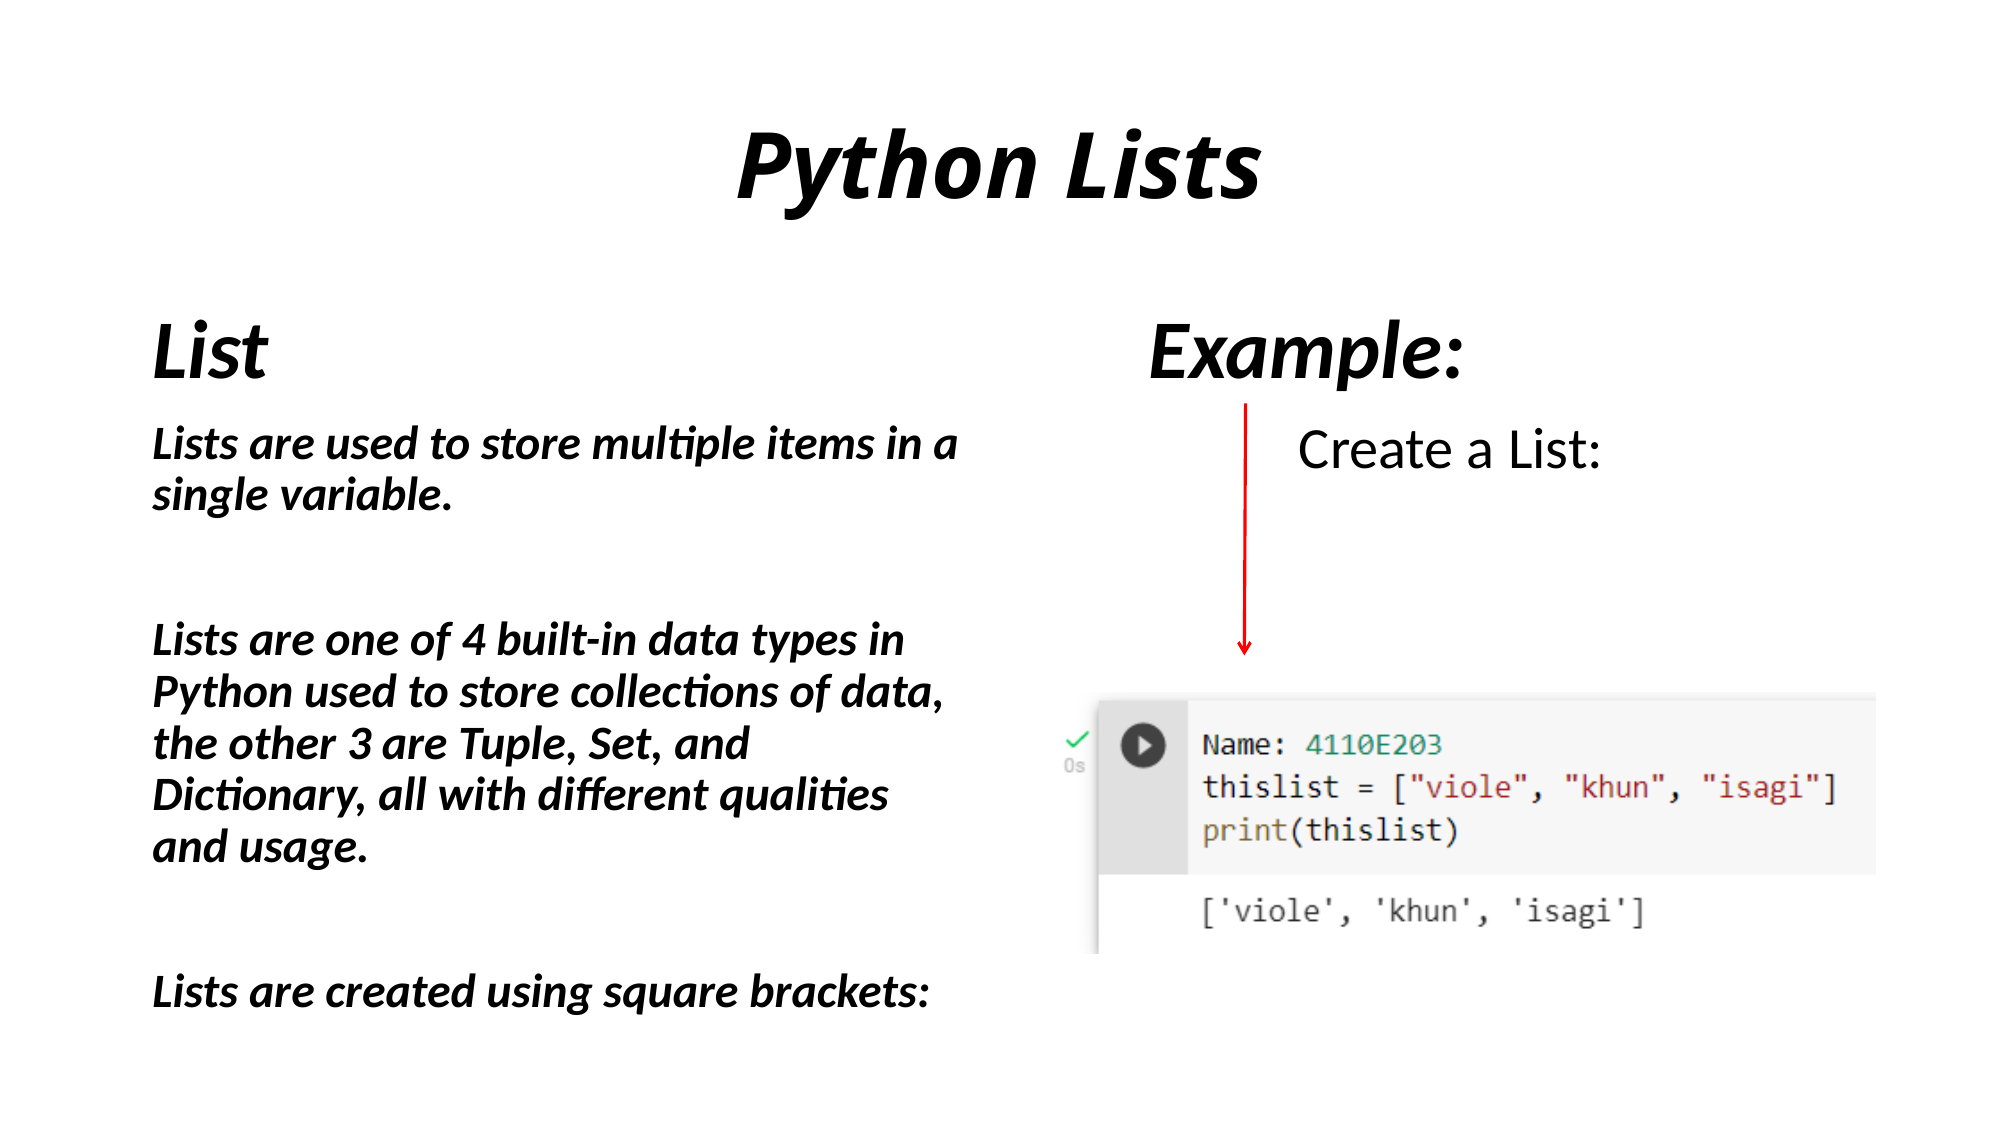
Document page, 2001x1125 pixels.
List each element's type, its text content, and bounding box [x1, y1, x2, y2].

list Example: Create a List: [1133, 299, 1876, 520]
picture [1058, 692, 1876, 954]
list List Lists are used to store multiple items in a single variable. Lists are one of 4 built-in data types in Python used to store collections of data, the other 3 are Tuple, Set, and Dictionary, all with different qualities and usage. Lists are created using square brackets: [137, 299, 988, 1014]
title Python Lists [137, 59, 1863, 278]
